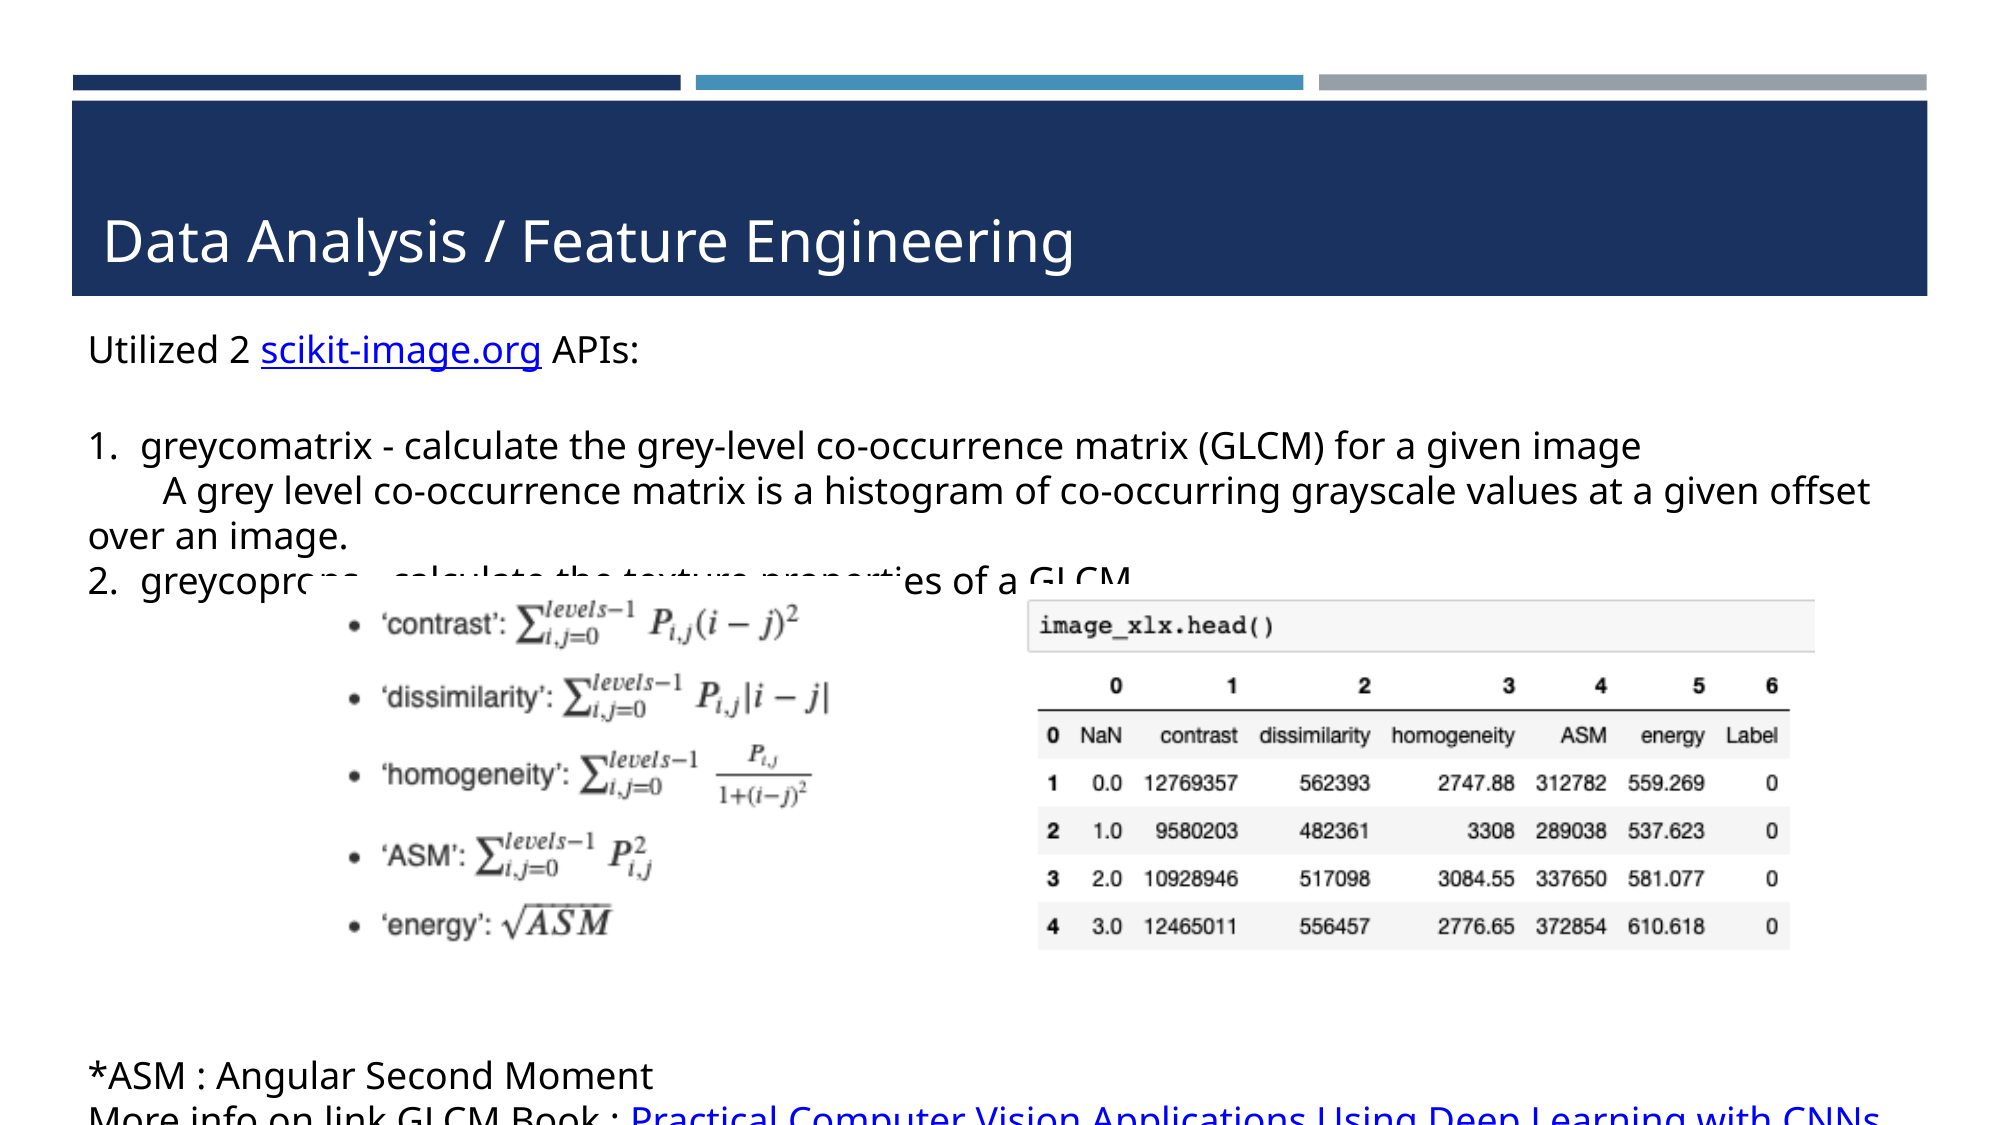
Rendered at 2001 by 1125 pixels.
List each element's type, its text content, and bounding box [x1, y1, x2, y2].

picture [1017, 584, 1816, 969]
picture [305, 575, 903, 977]
text_box Utilized 2 scikit-image.org APIs: greycomatrix - calculate the grey-level co-occurrence matrix (GLCM) for a given image A grey level co-occurrence matrix is a histogram of co-occurring grayscale values at a given offset over an image. greycoprops - calculate the texture properties of a GLCM *ASM : Angular Second Moment More info on link GLCM Book : Practical Computer Vision Applications Using Deep Learning with CNNs [79, 318, 1920, 1125]
title Data Analysis / Feature Engineering [95, 115, 1905, 282]
